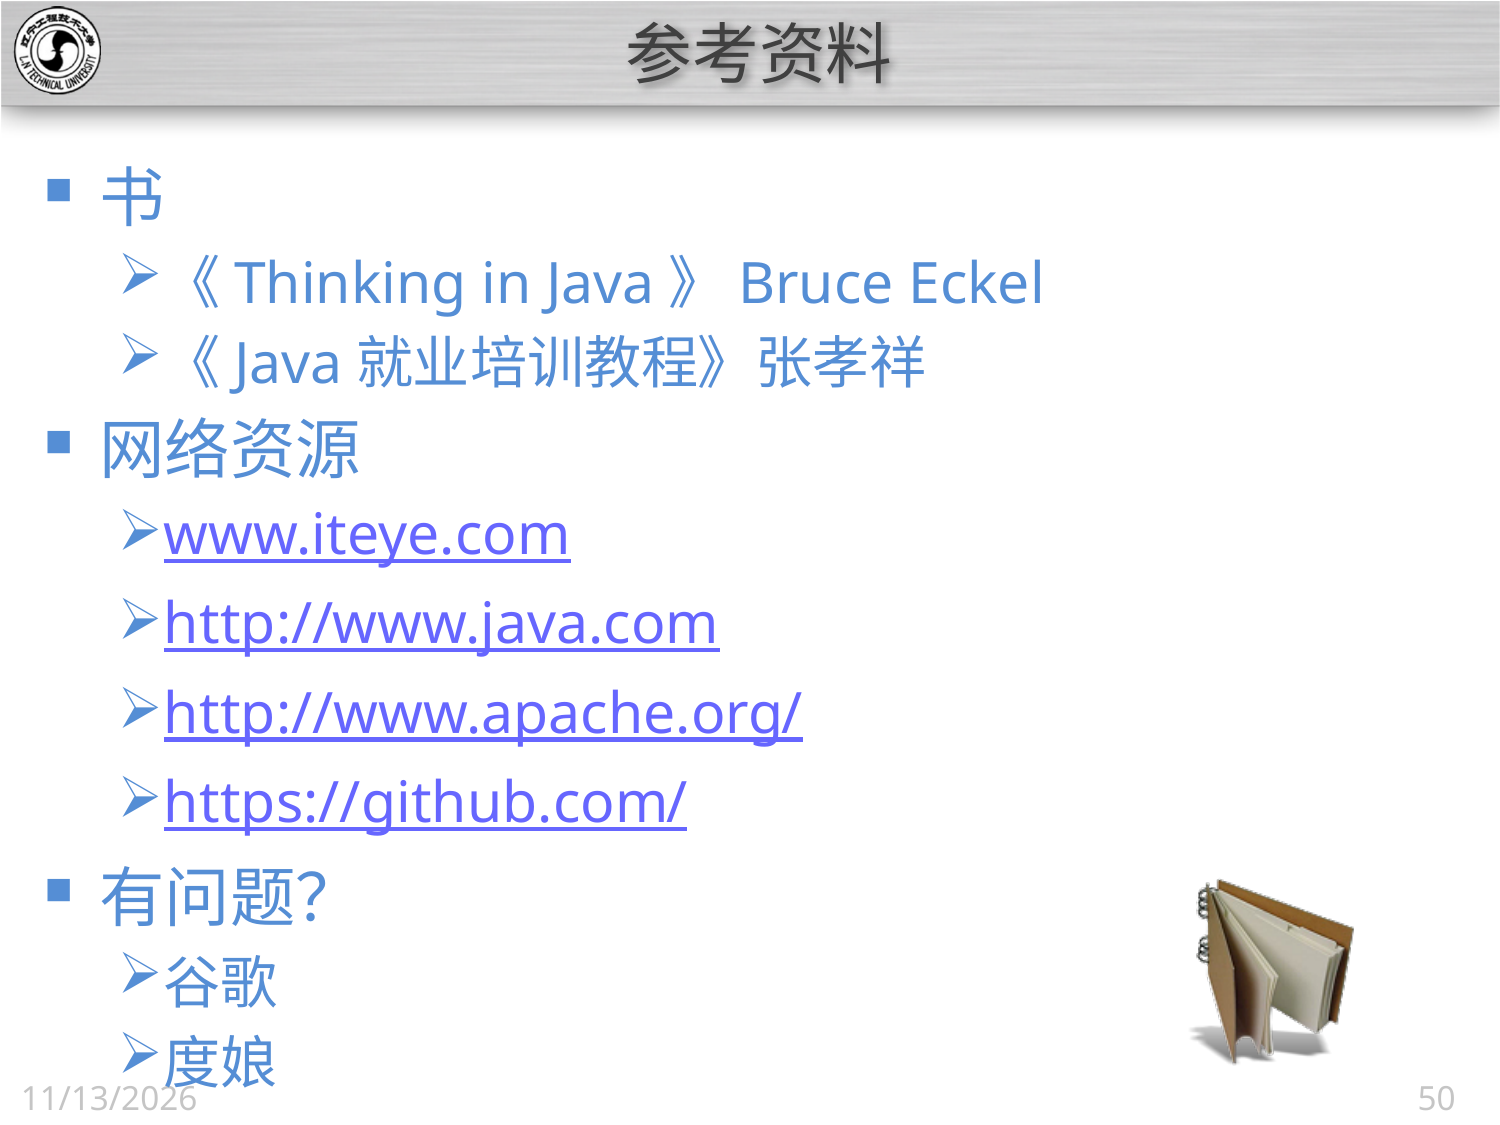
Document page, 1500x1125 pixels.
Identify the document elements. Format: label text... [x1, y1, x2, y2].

picture [1174, 869, 1376, 1070]
list 书 《Thinking in Java》Bruce Eckel 《Java就业培训教程》张孝祥 网络资源 www.iteye.com http://www.java.com http://www.apache.org/ https://github.com/ 有问题？ 谷歌 度娘 [29, 149, 1471, 1106]
title 参考资料 [108, 0, 1410, 103]
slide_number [5, 1069, 356, 1125]
slide_number 50 [1120, 1069, 1471, 1125]
picture [2, 2, 1499, 172]
